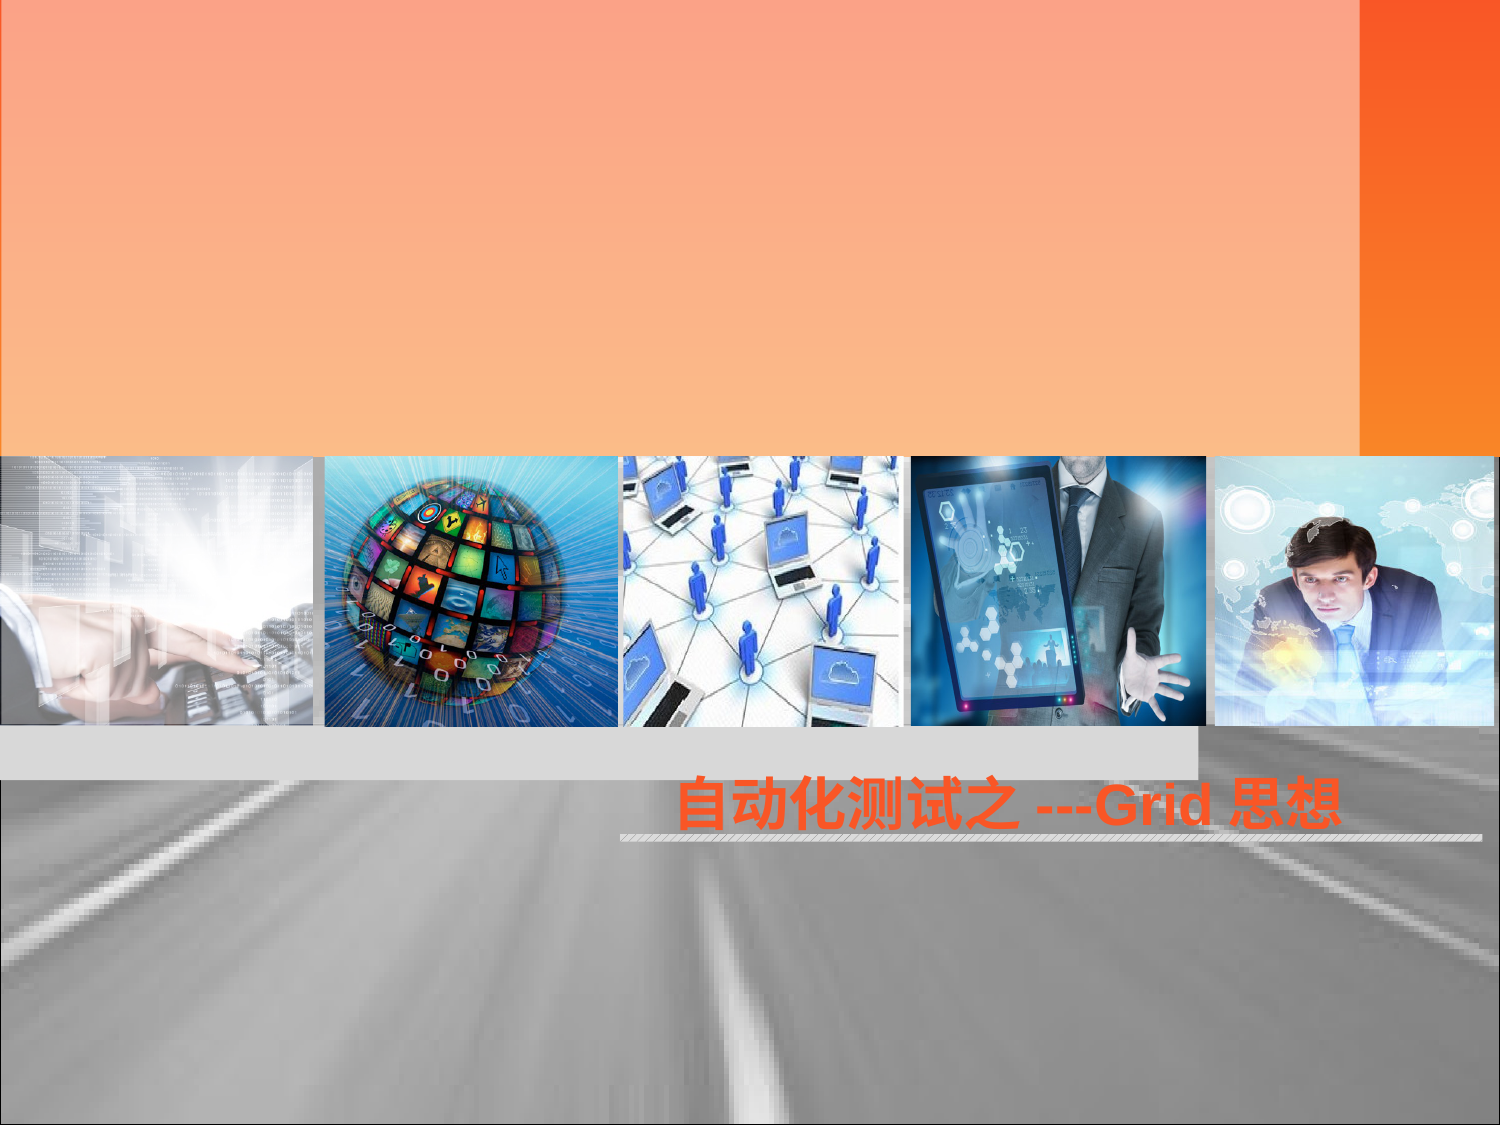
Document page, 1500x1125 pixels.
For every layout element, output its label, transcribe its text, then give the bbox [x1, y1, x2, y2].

text_box 自动化测试之---Grid思想 [657, 759, 1359, 834]
text_box [620, 834, 1483, 842]
picture [910, 456, 1207, 726]
picture [324, 456, 618, 727]
picture [1214, 456, 1495, 726]
picture [623, 456, 904, 727]
